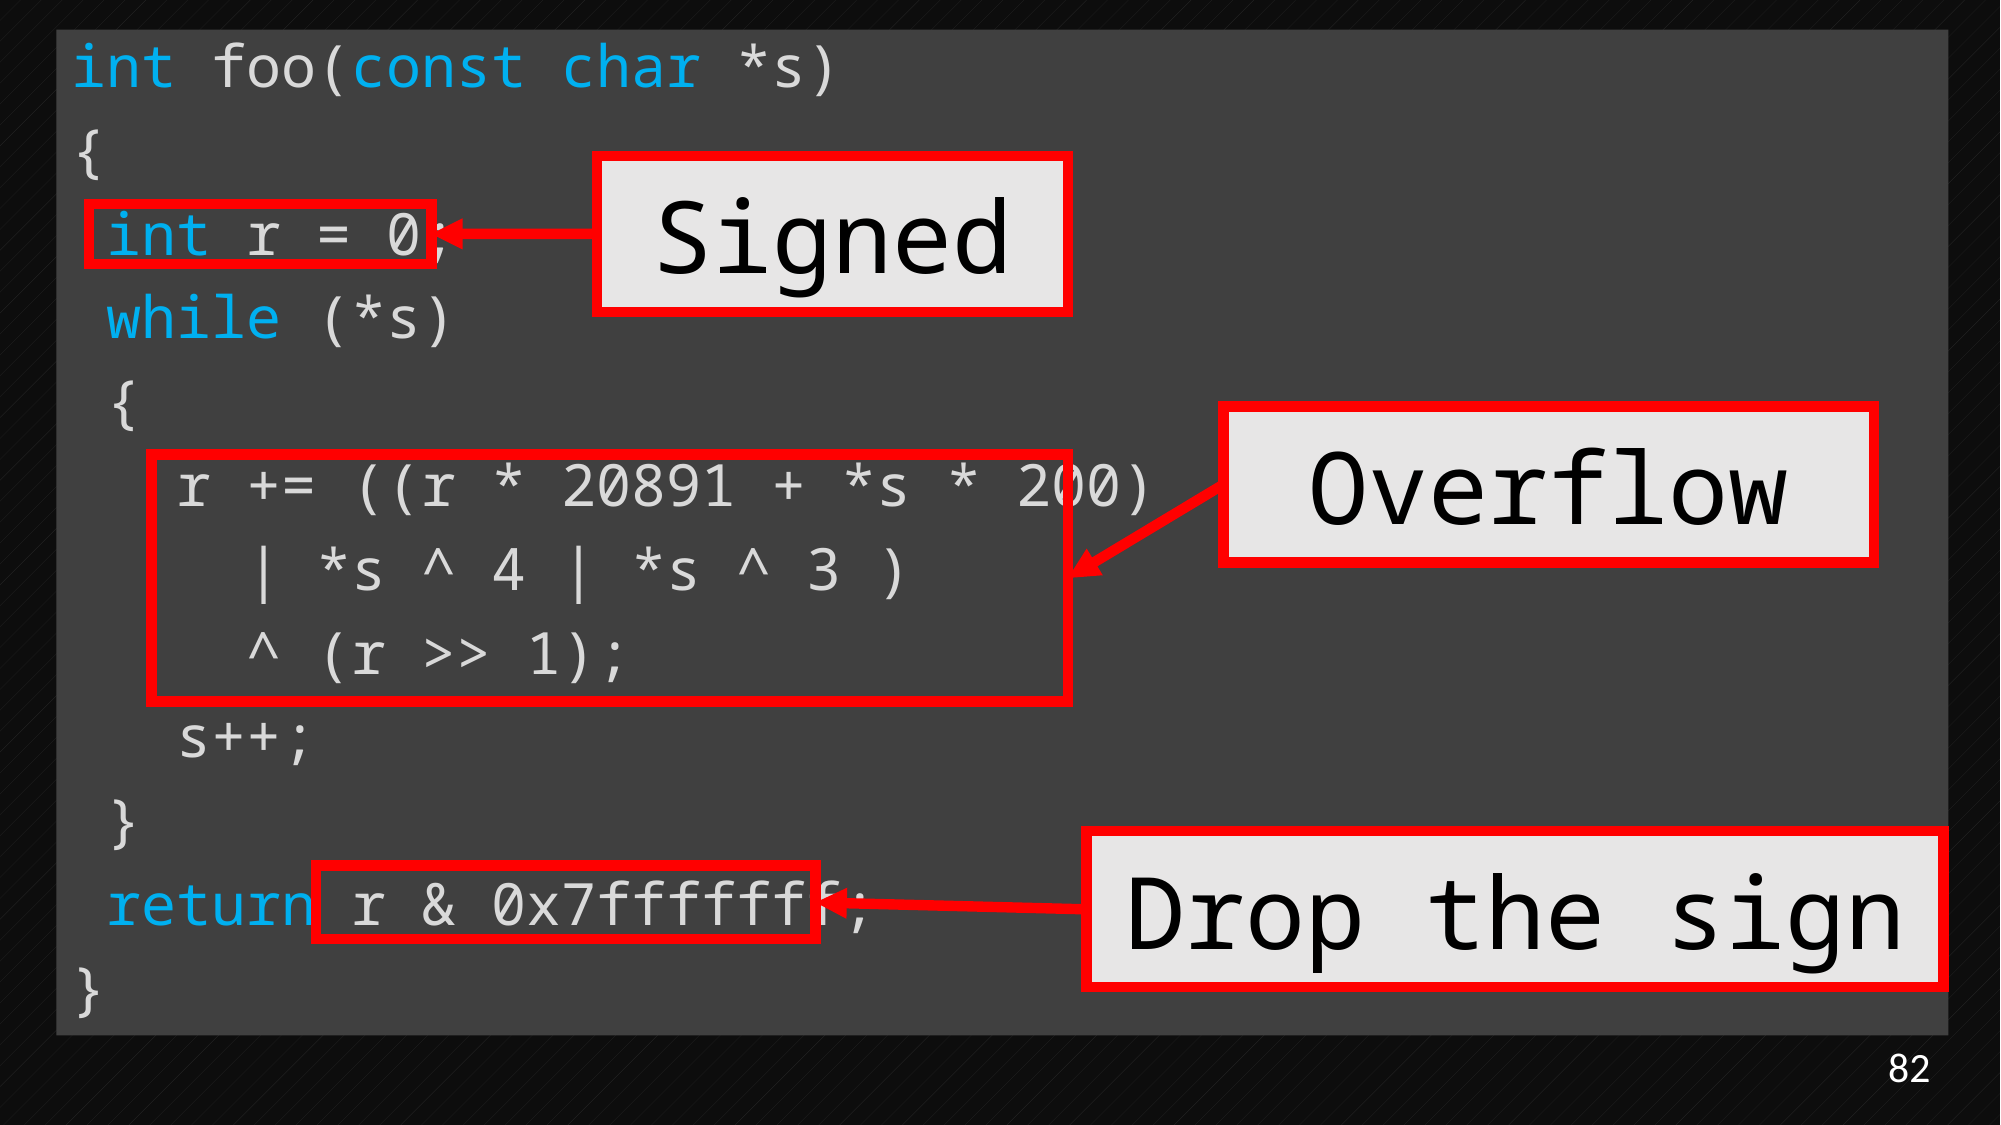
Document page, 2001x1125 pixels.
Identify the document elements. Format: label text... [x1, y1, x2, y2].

list int foo(const char *s) { int r = 0; while (*s) { r += ((r * 20891 + *s * 200) | *s ^ 4 | *s ^ 3 ) ^ (r >> 1); s++; } return r & 0x7fffffff; } [56, 29, 1949, 1036]
slide_number 82 [1775, 1036, 1946, 1096]
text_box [315, 831, 1944, 988]
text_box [89, 155, 1068, 312]
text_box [151, 406, 1875, 702]
